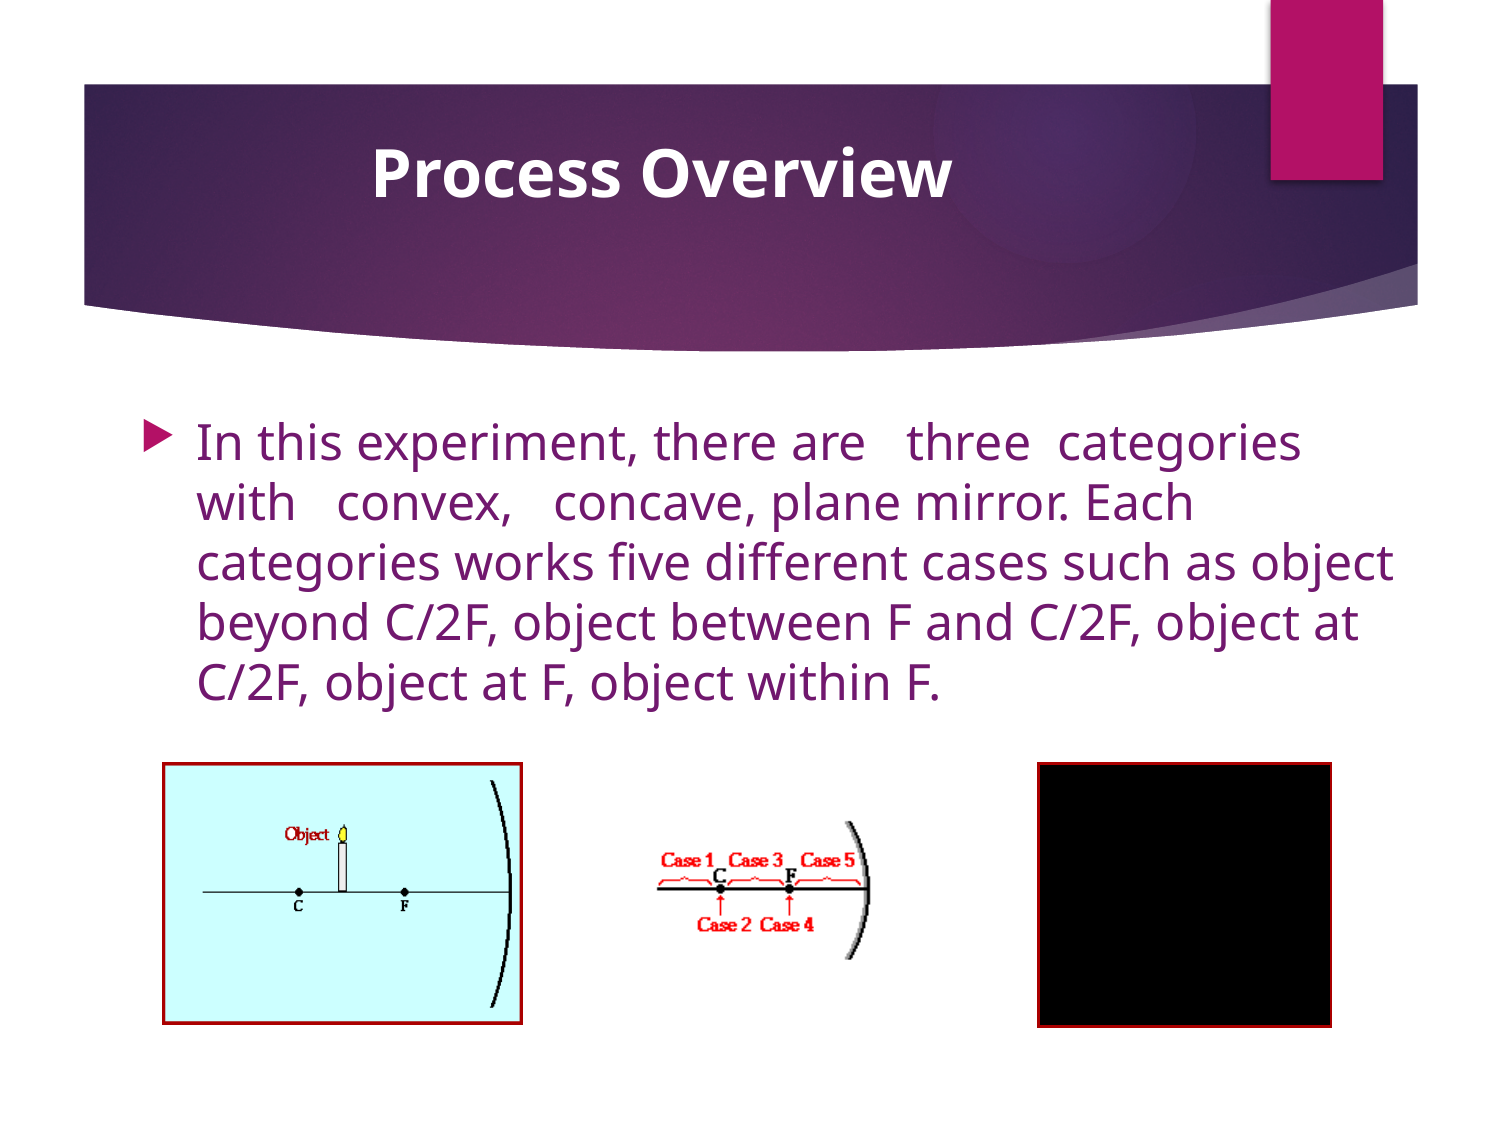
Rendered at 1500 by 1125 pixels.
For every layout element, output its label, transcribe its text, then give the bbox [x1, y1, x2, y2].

title Process Overview [142, 152, 1183, 269]
picture [637, 812, 887, 971]
list In this experiment, there are three categories with convex, concave, plane mirror. Each categories works five different cases such as object beyond C/2F, object between F and C/2F, object at C/2F, object at F, object within F. [125, 337, 1413, 775]
picture [1037, 762, 1332, 1034]
picture [162, 762, 523, 1026]
